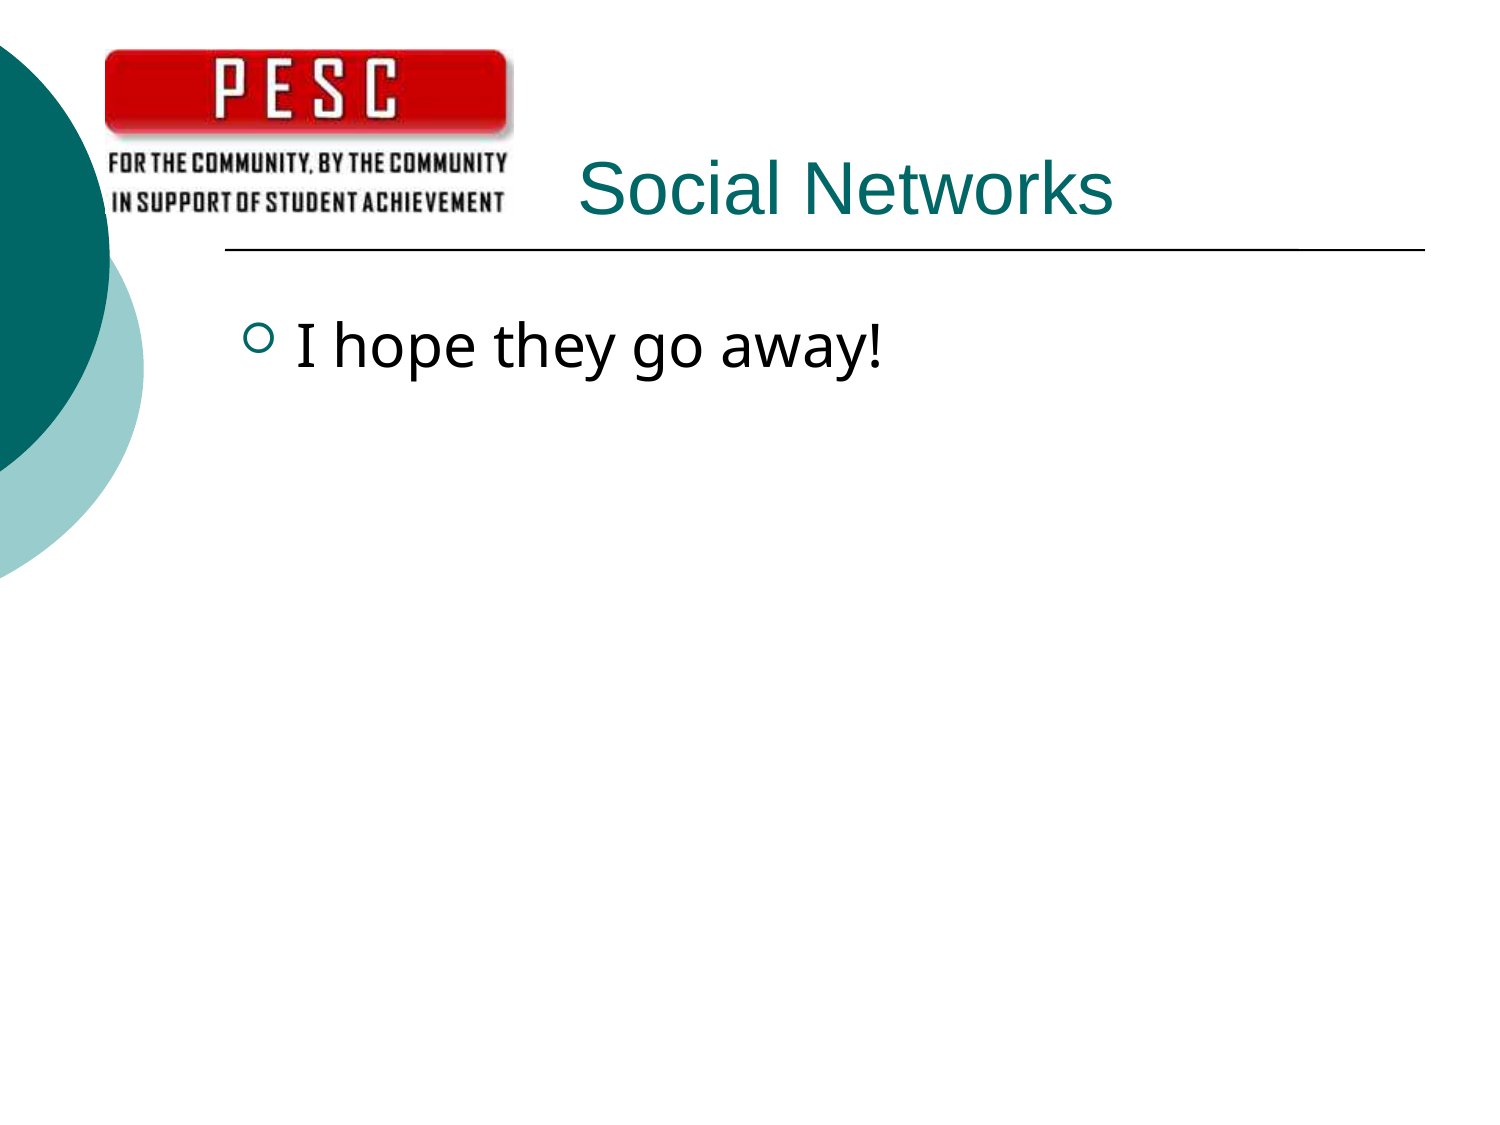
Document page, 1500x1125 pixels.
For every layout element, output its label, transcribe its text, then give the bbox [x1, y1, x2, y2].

title Social Networks [562, 50, 1425, 237]
picture [105, 49, 514, 214]
list I hope they go away! [224, 299, 1425, 975]
